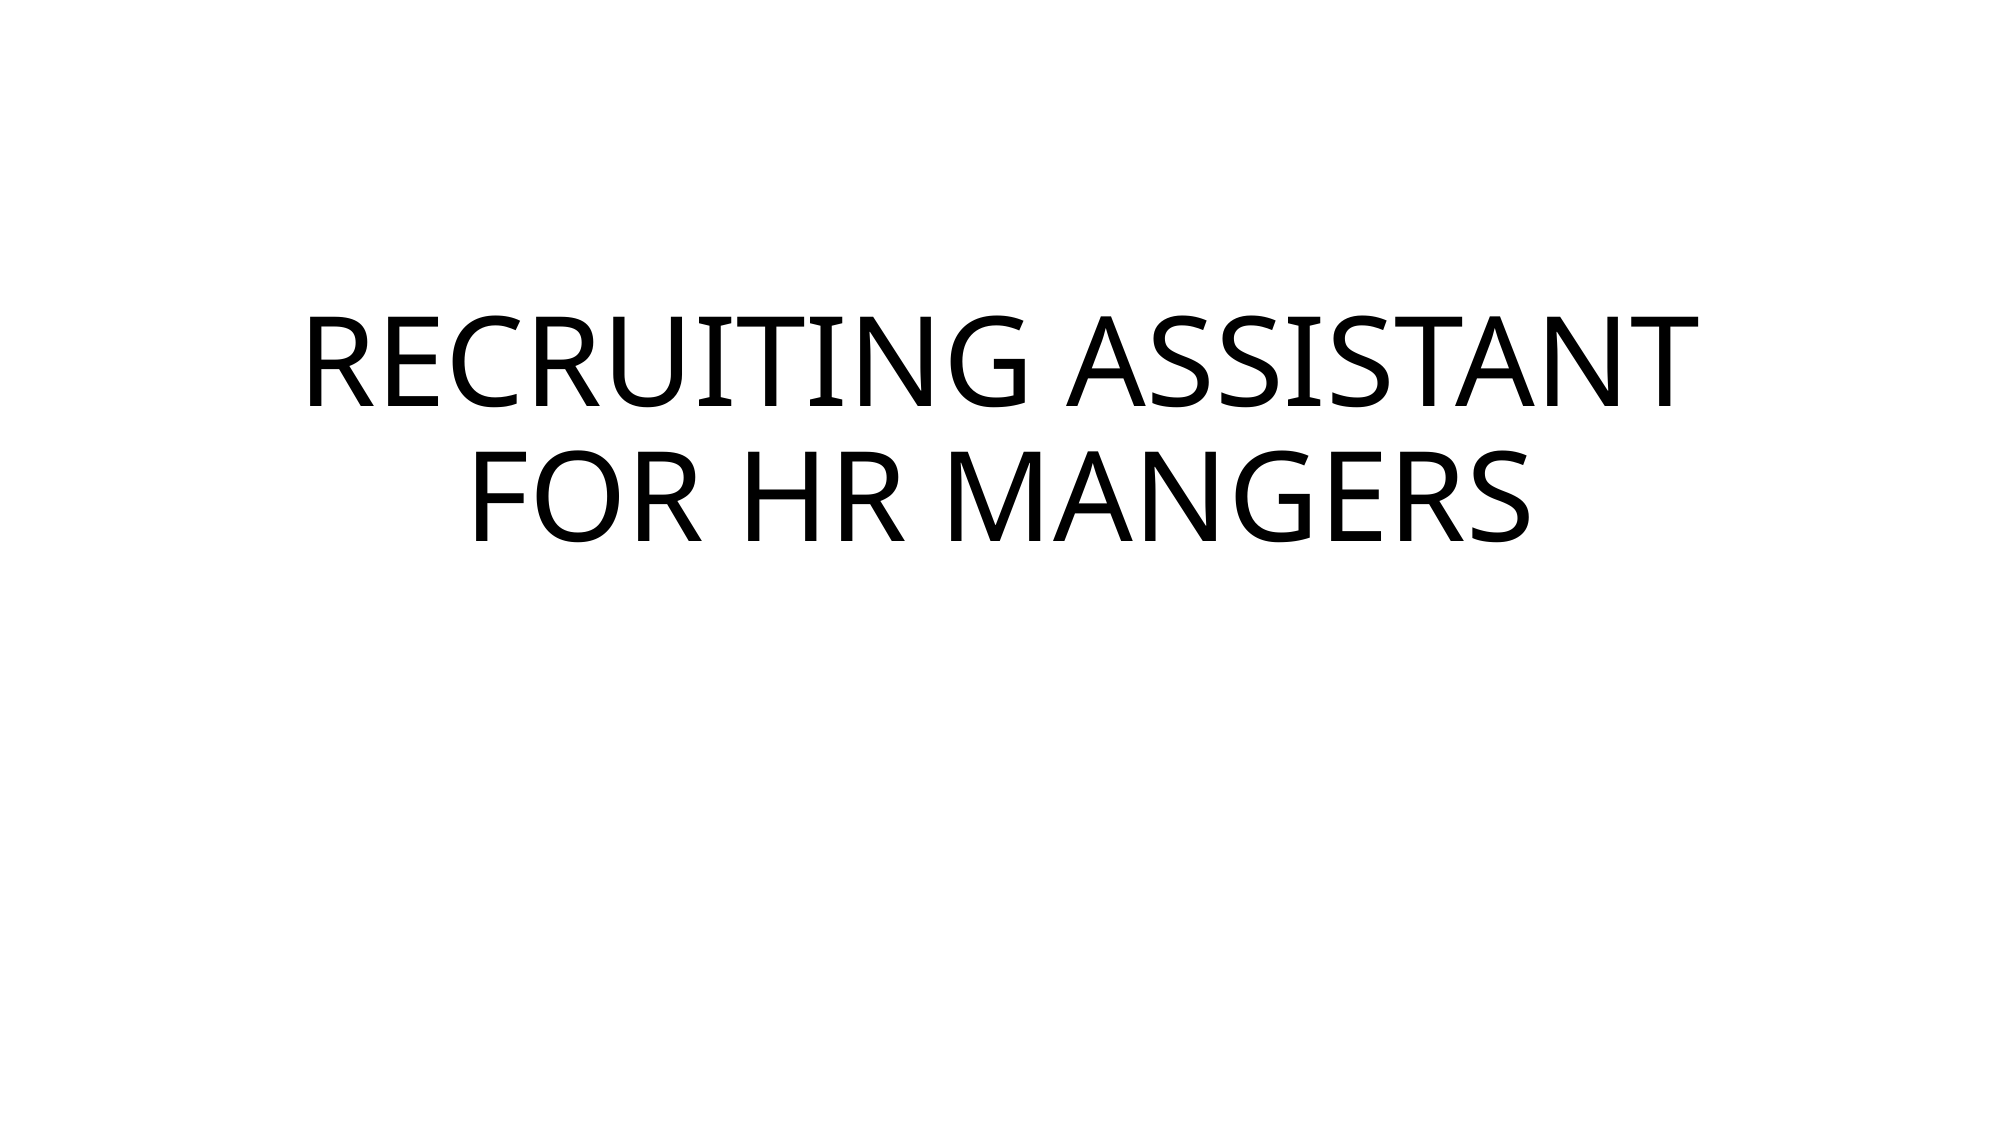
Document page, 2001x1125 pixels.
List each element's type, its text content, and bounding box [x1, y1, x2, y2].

title RECRUITING ASSISTANT FOR HR MANGERS [249, 184, 1750, 576]
